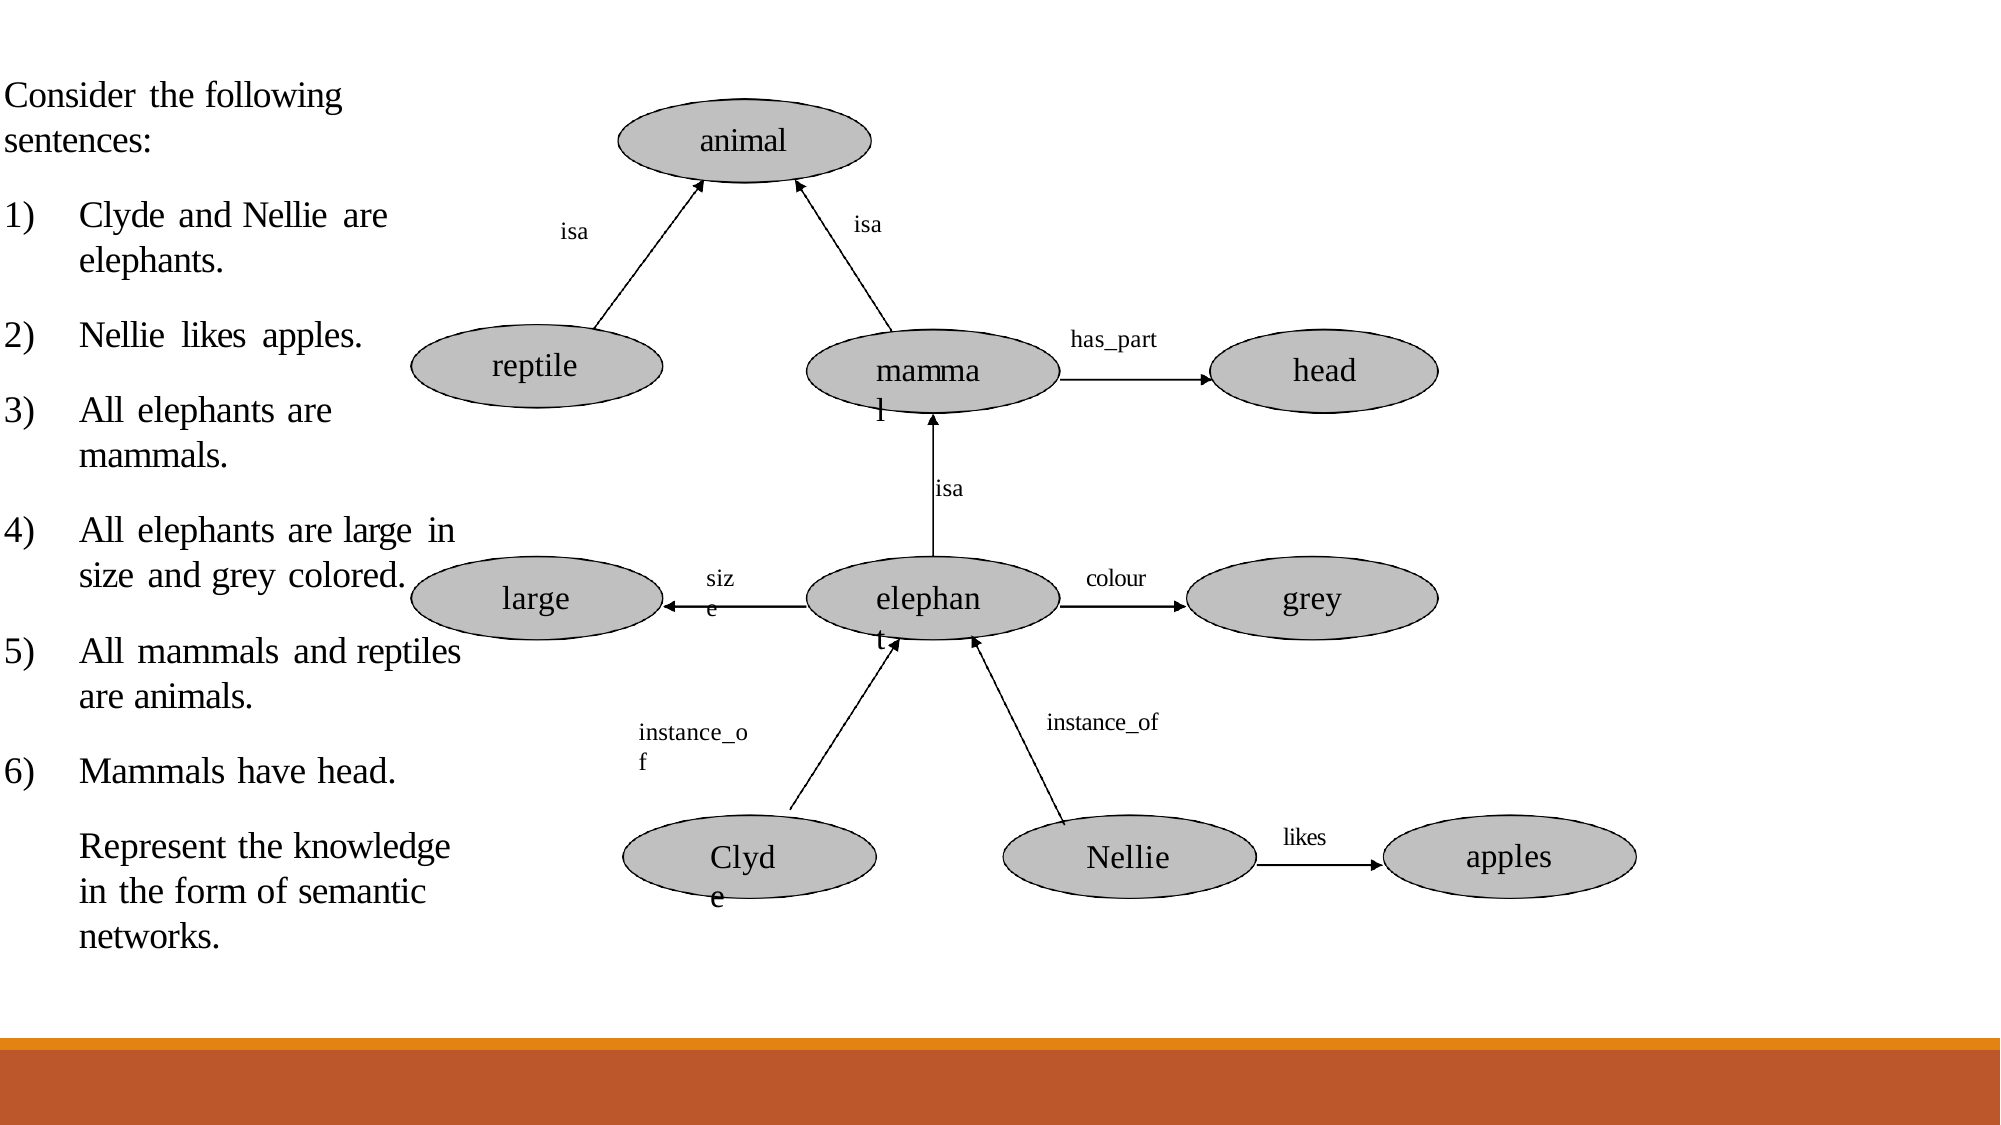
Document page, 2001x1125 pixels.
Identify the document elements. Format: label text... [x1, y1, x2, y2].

text_box Consider the following sentences: Clyde and Nellie are elephants. Nellie likes apples. All elephants are mammals. All elephants are large in size and grey colored. All mammals and reptiles are animals. Mammals have head. Represent the knowledge in the form of semantic networks. [1, 37, 491, 956]
picture [409, 98, 1637, 899]
text_box Clyde [707, 908, 791, 915]
